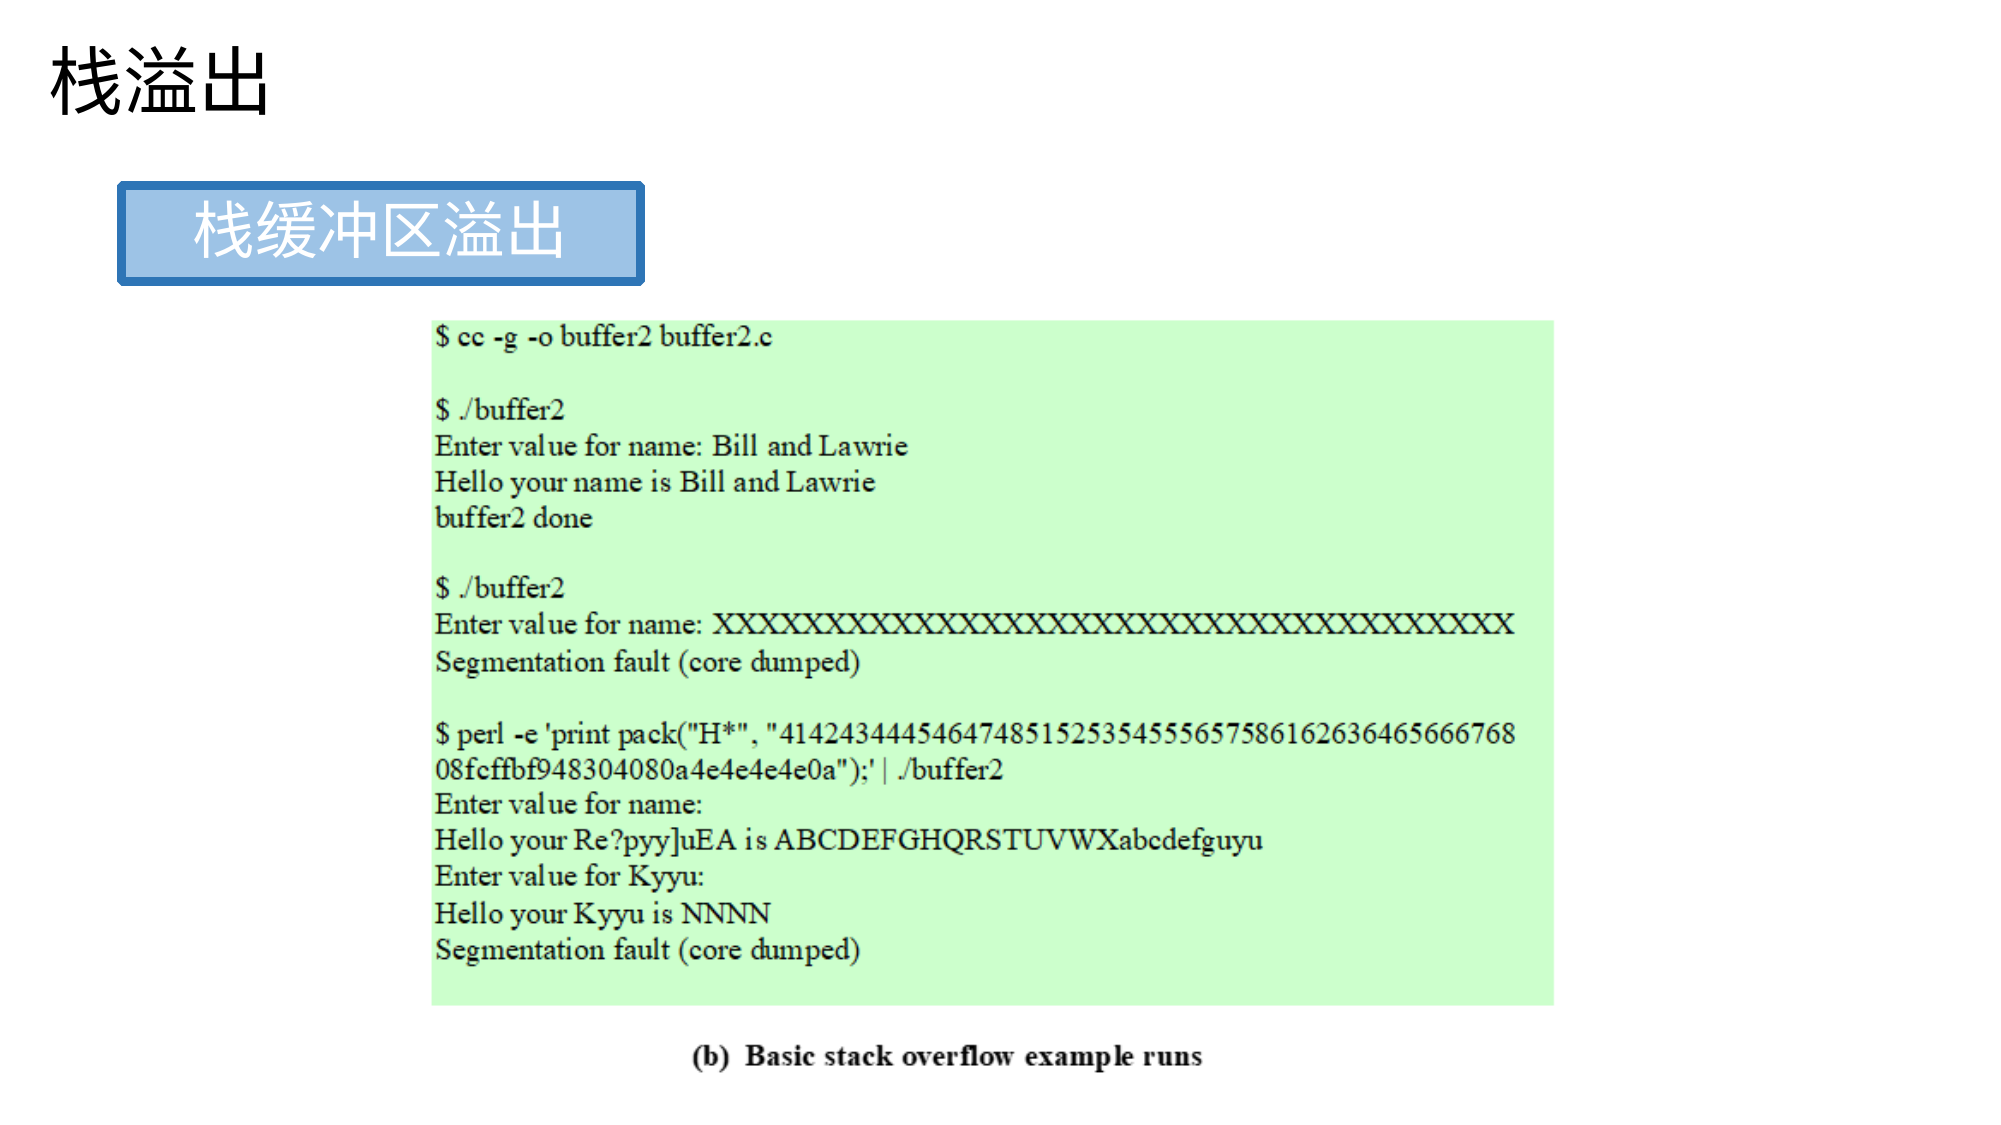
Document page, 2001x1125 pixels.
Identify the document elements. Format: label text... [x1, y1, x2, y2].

picture [420, 307, 1580, 1083]
text_box 栈缓冲区溢出 [121, 185, 641, 282]
text_box 栈溢出 [31, 0, 919, 160]
